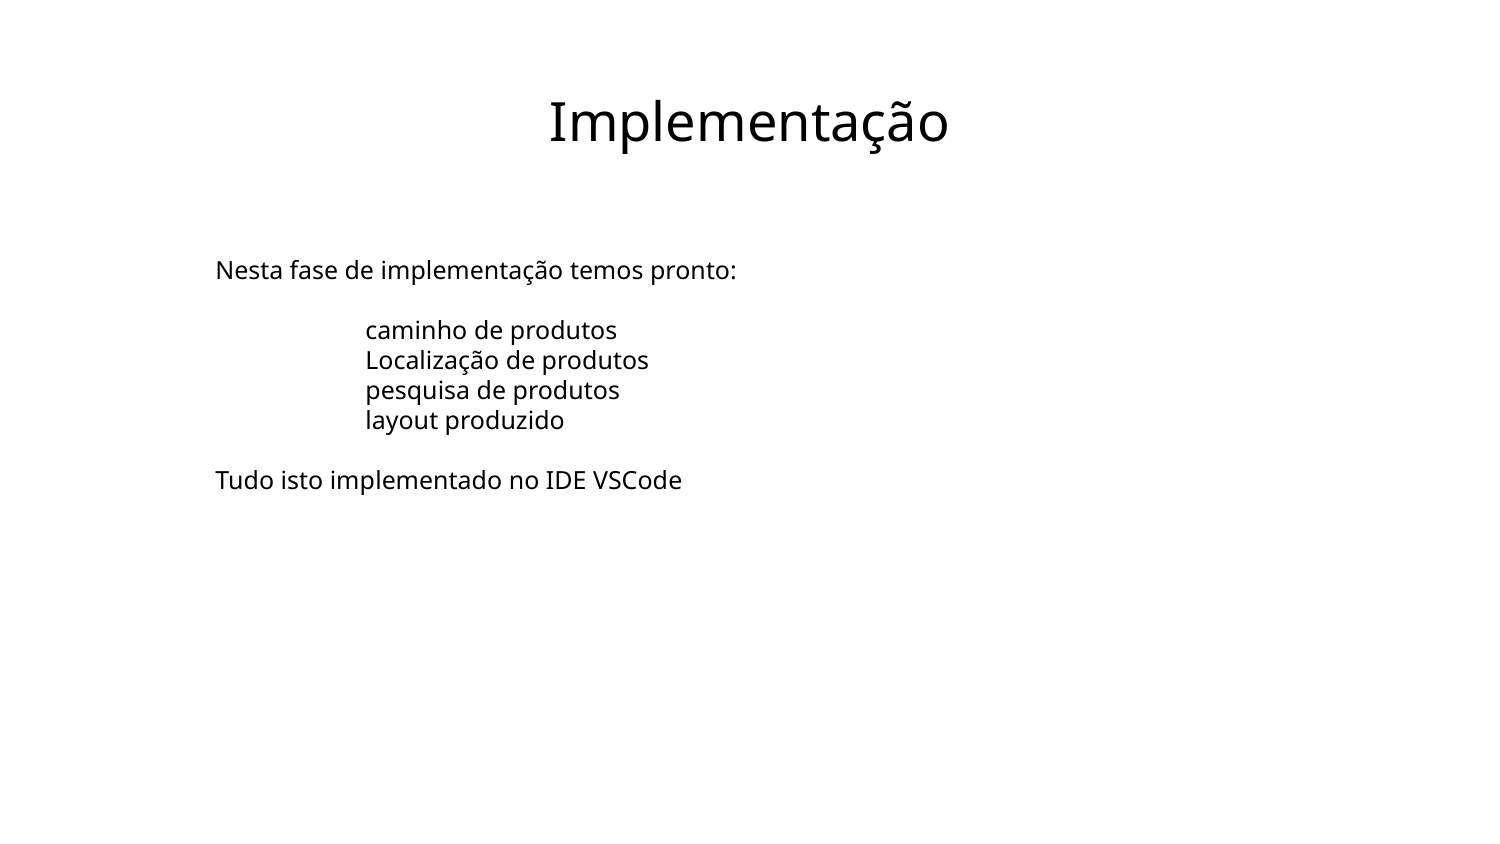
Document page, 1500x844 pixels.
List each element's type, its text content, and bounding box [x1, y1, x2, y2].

title Implementação [217, 72, 1283, 167]
list Nesta fase de implementação temos pronto: caminho de produtos Localização de produtos pesquisa de produtos layout produzido Tudo isto implementado no IDE VSCode [175, 240, 1325, 801]
